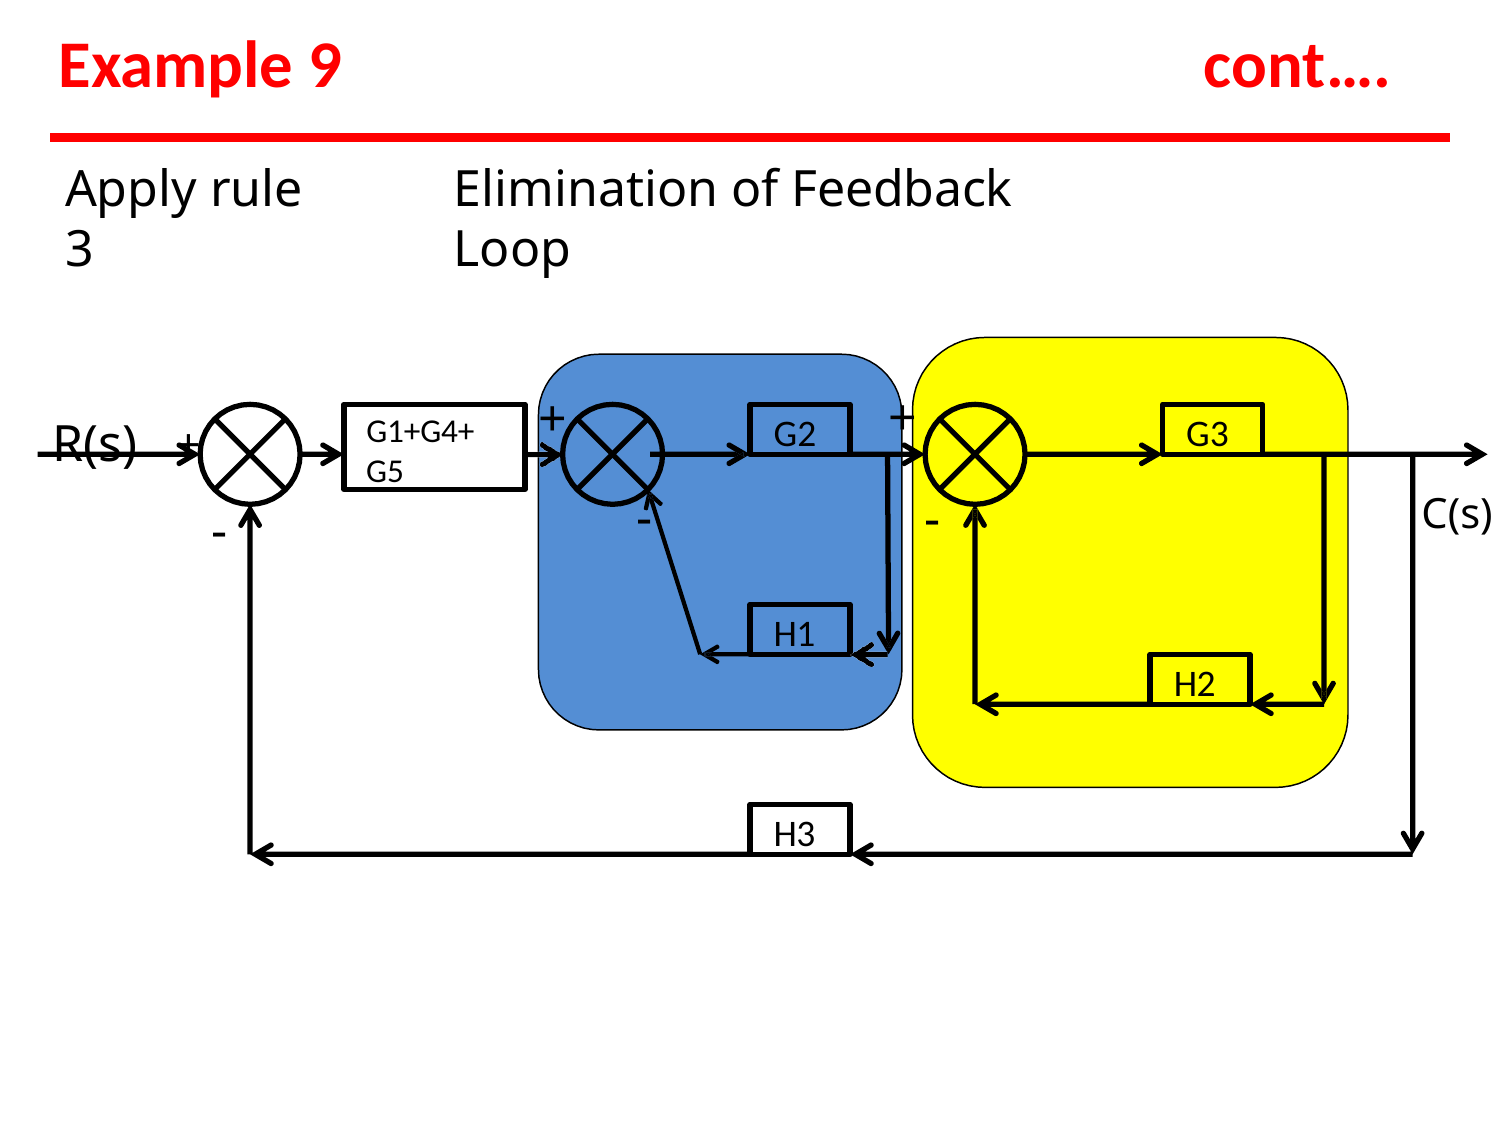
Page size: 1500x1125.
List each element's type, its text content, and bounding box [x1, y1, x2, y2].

text_box H3 [754, 804, 851, 855]
text_box R(s) + [50, 384, 213, 440]
text_box G1+G4+ G5 [343, 404, 526, 440]
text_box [559, 401, 751, 665]
title Example 9 [56, 18, 345, 137]
title Example 9 [56, 138, 345, 209]
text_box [922, 401, 1028, 452]
text_box [213, 404, 298, 440]
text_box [911, 336, 1350, 789]
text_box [537, 353, 903, 732]
text_box cont…. [1201, 18, 1394, 101]
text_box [37, 442, 751, 867]
text_box [850, 442, 1488, 867]
text_box C(s) [1419, 484, 1500, 537]
text_box Elimination of Feedback Loop [451, 154, 1102, 277]
text_box Apply rule 3 [62, 209, 331, 277]
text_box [849, 454, 1337, 705]
